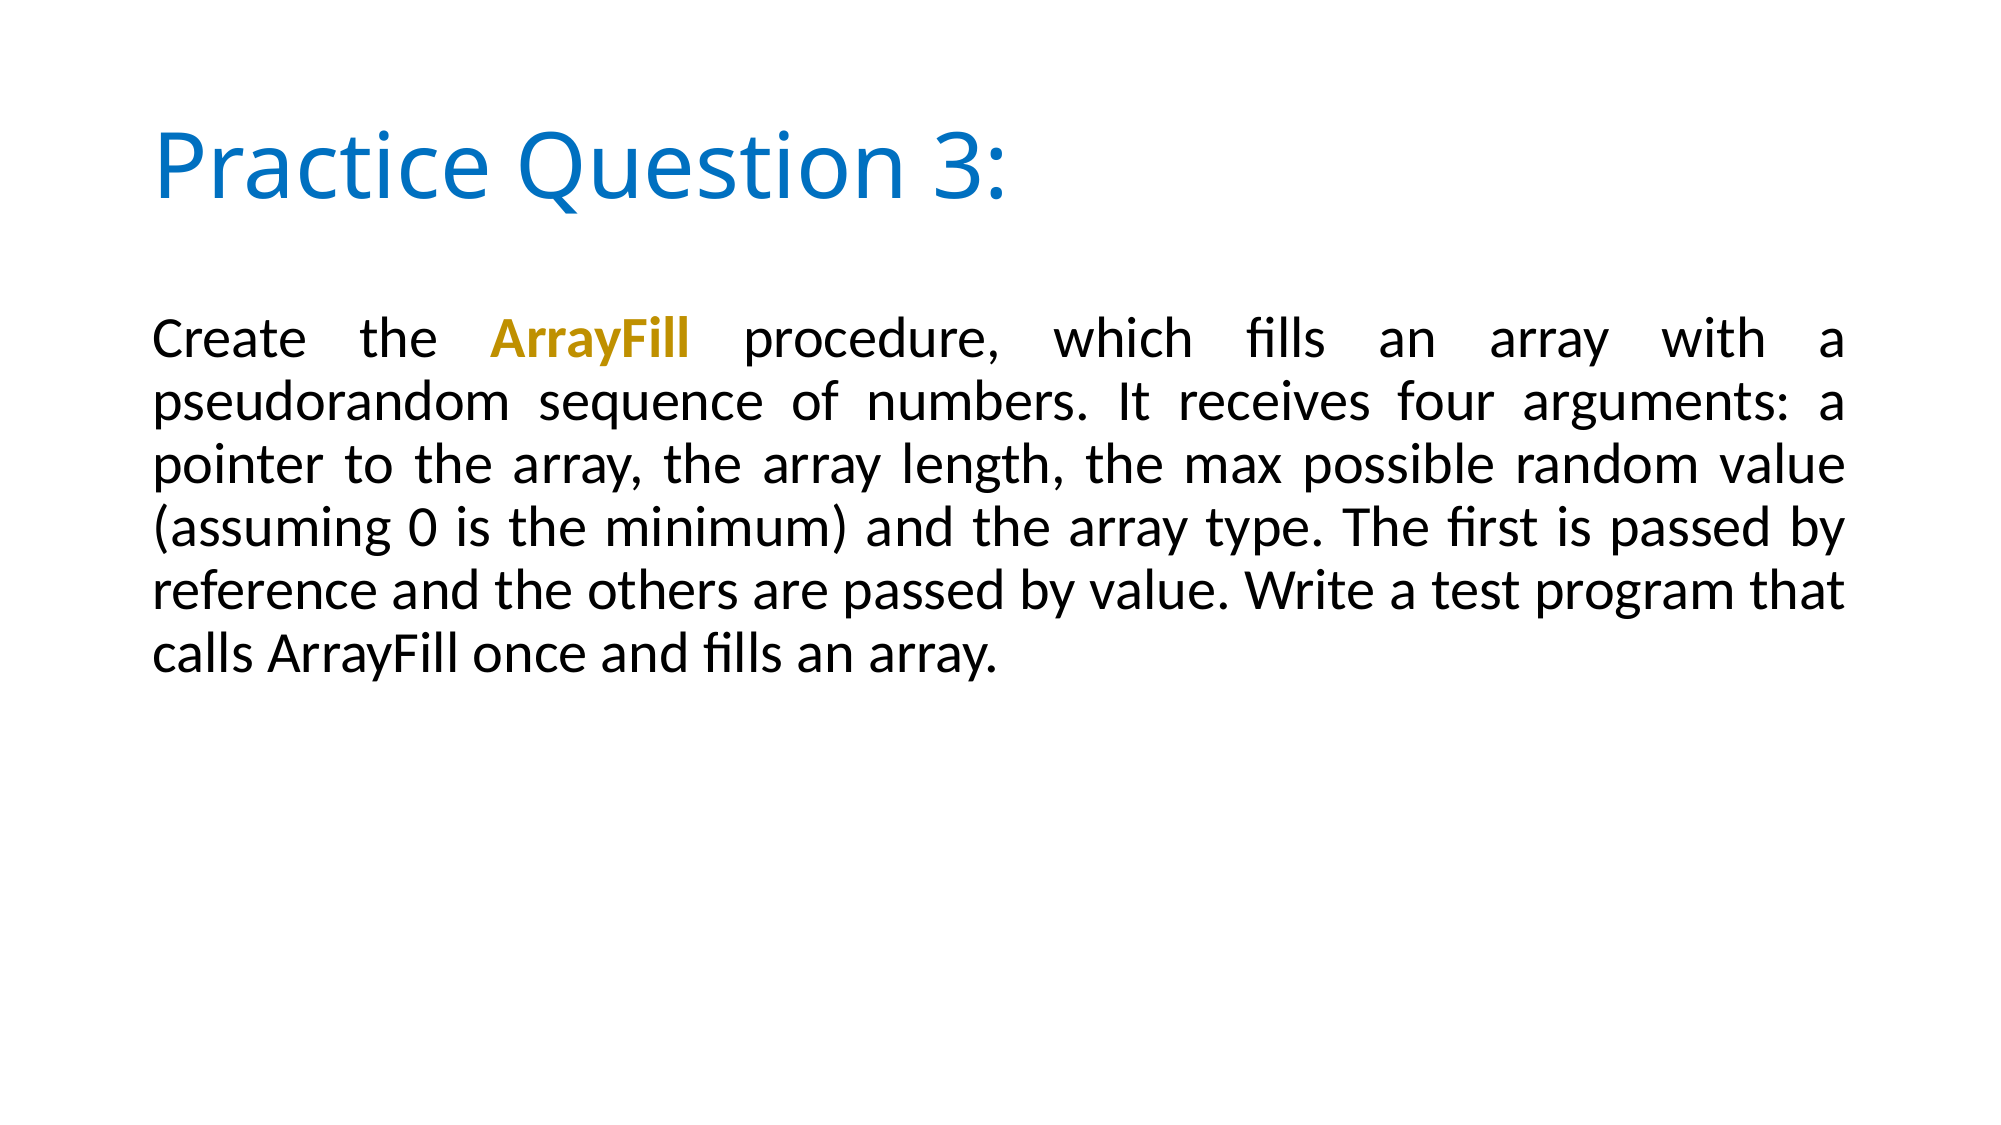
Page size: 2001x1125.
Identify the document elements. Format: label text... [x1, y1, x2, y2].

list Create the ArrayFill procedure, which fills an array with a pseudorandom sequence of numbers. It receives four arguments: a pointer to the array, the array length, the max possible random value (assuming 0 is the minimum) and the array type. The first is passed by reference and the others are passed by value. Write a test program that calls ArrayFill once and fills an array. [137, 299, 1863, 1014]
title Practice Question 3: [137, 59, 1863, 278]
